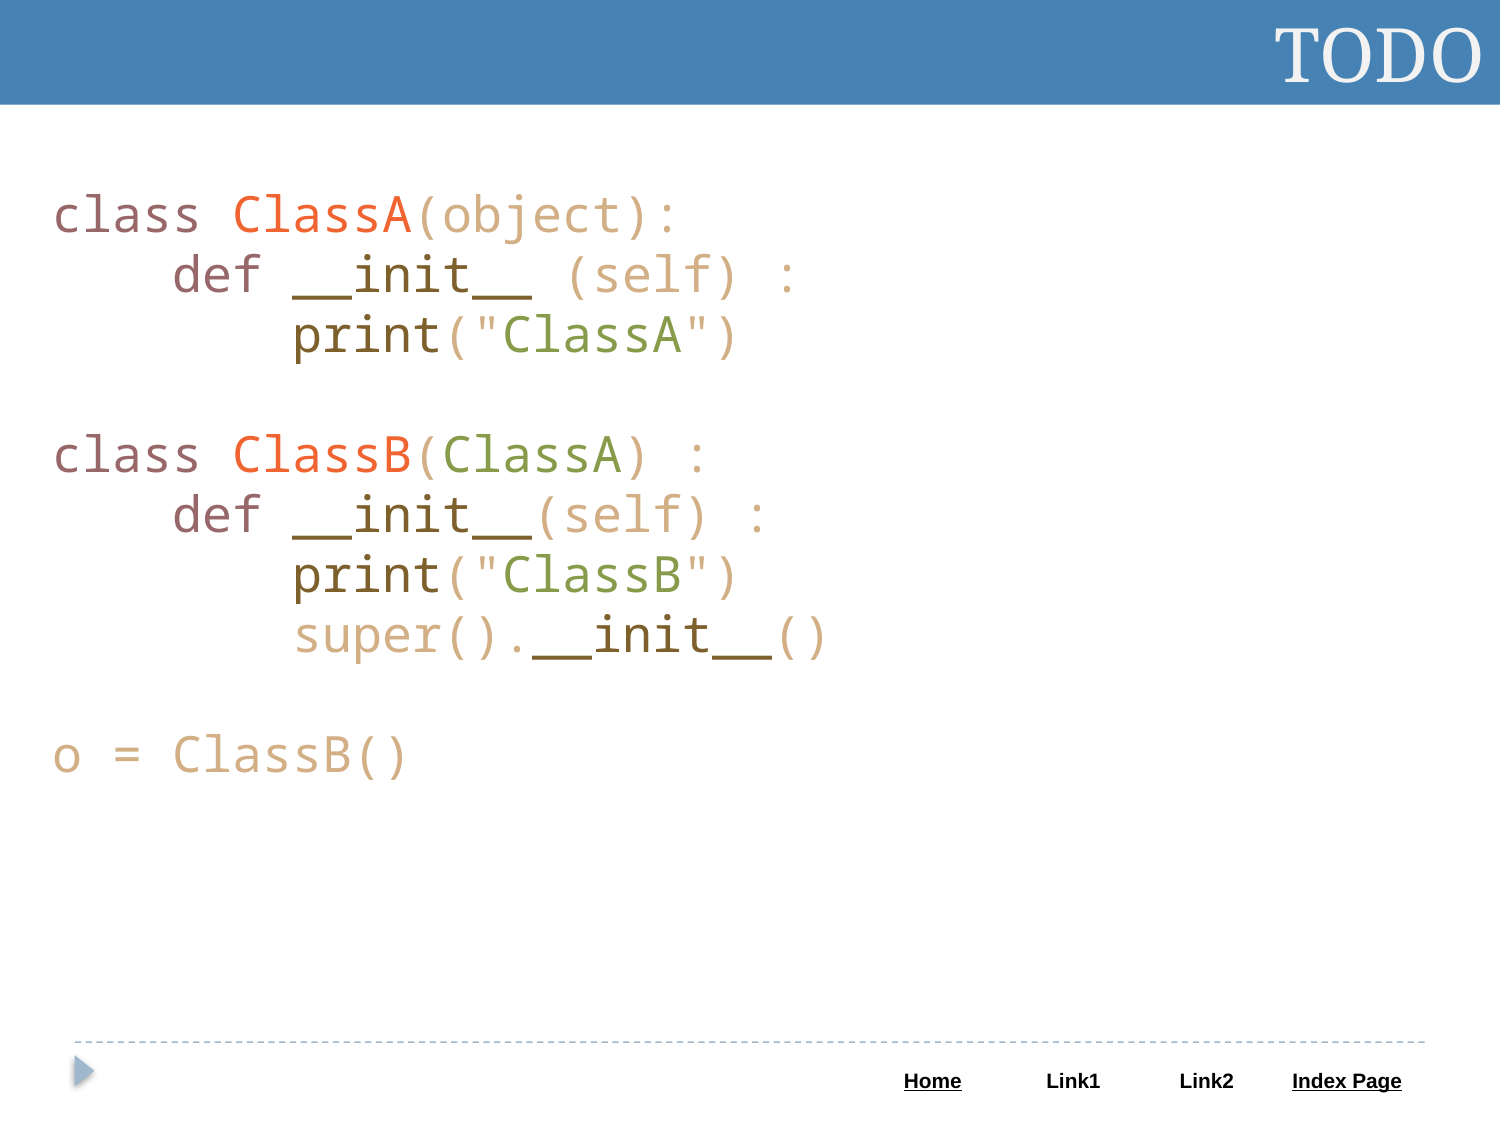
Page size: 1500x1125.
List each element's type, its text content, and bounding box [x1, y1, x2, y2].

text_box class ClassA(object): def __init__ (self) : print("ClassA") class ClassB(ClassA) : def __init__(self) : print("ClassB") super().__init__() o = ClassB() [37, 174, 1363, 790]
text_box TODO [0, 0, 1500, 105]
